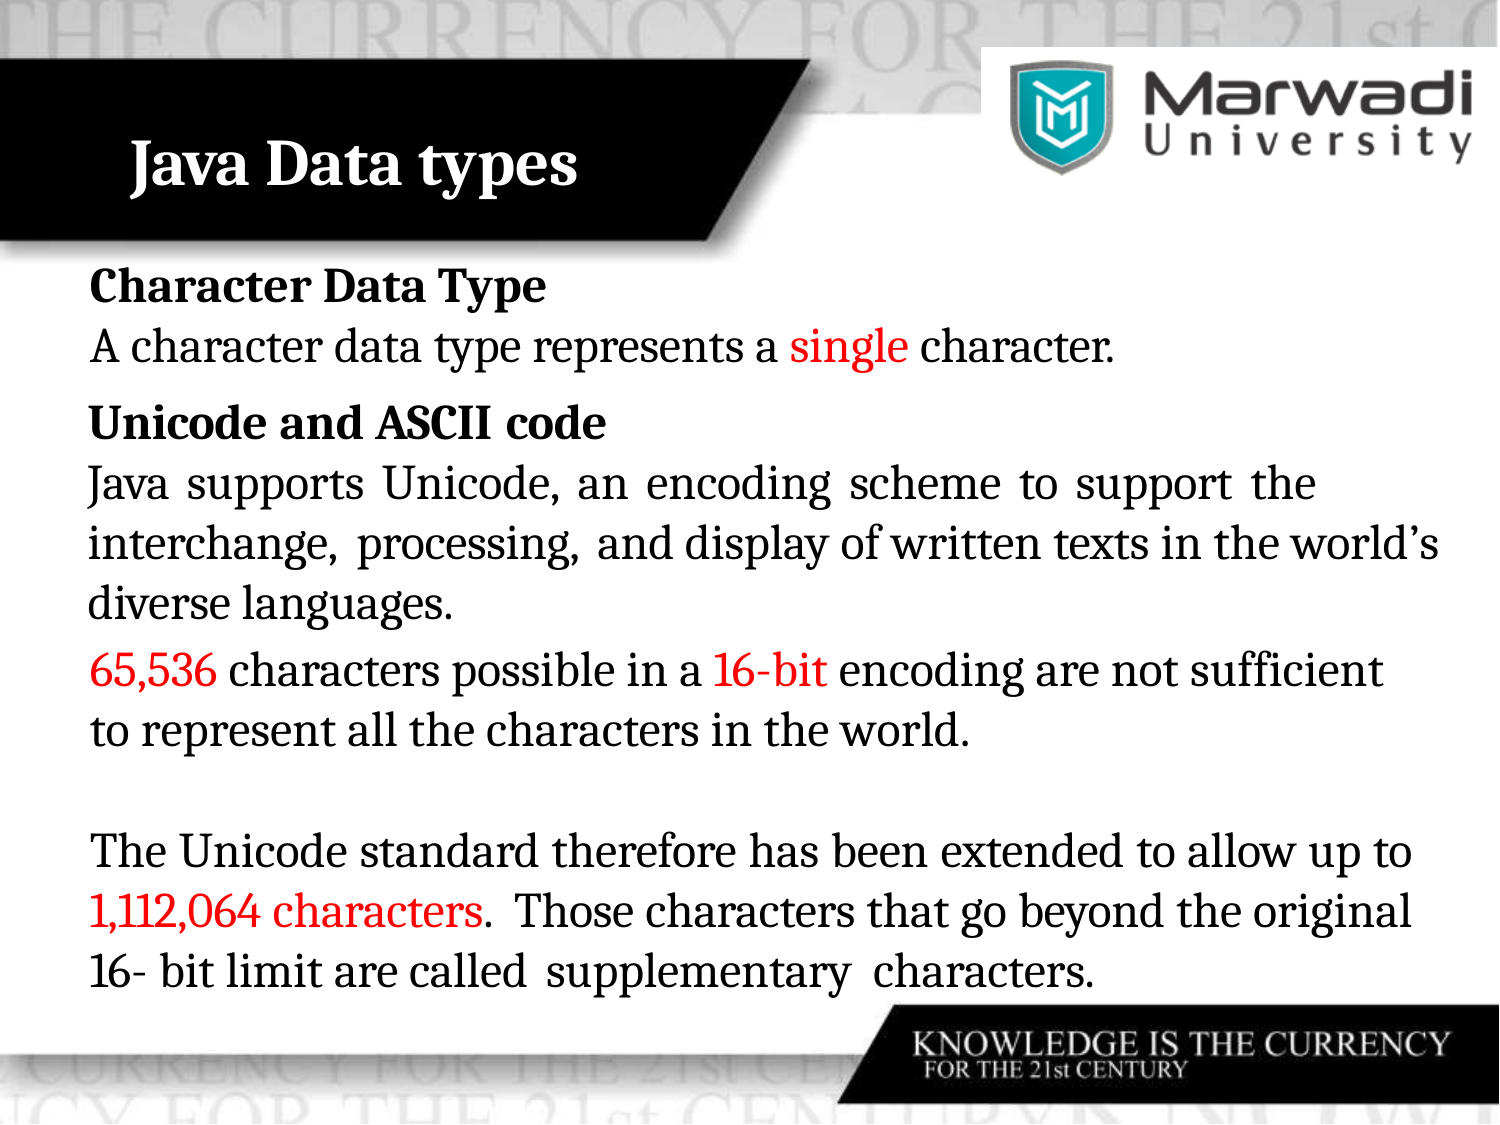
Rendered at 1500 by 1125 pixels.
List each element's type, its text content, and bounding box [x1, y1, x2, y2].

picture [0, 0, 1500, 1124]
text_box Character Data Type A character data type represents a single character. [87, 249, 1250, 373]
title Java Data types [128, 116, 596, 249]
text_box Unicode and ASCII code Java supports Unicode, an encoding scheme to support the interchange, processing, and display of written texts in the world’s diverse languages. [85, 387, 1461, 630]
text_box 65,536 characters possible in a 16-bit encoding are not sufficient to represent all the characters in the world. The Unicode standard therefore has been extended to allow up to 1,112,064 characters. Those characters that go beyond the original 16- bit limit are called supplementary characters. [87, 634, 1414, 998]
